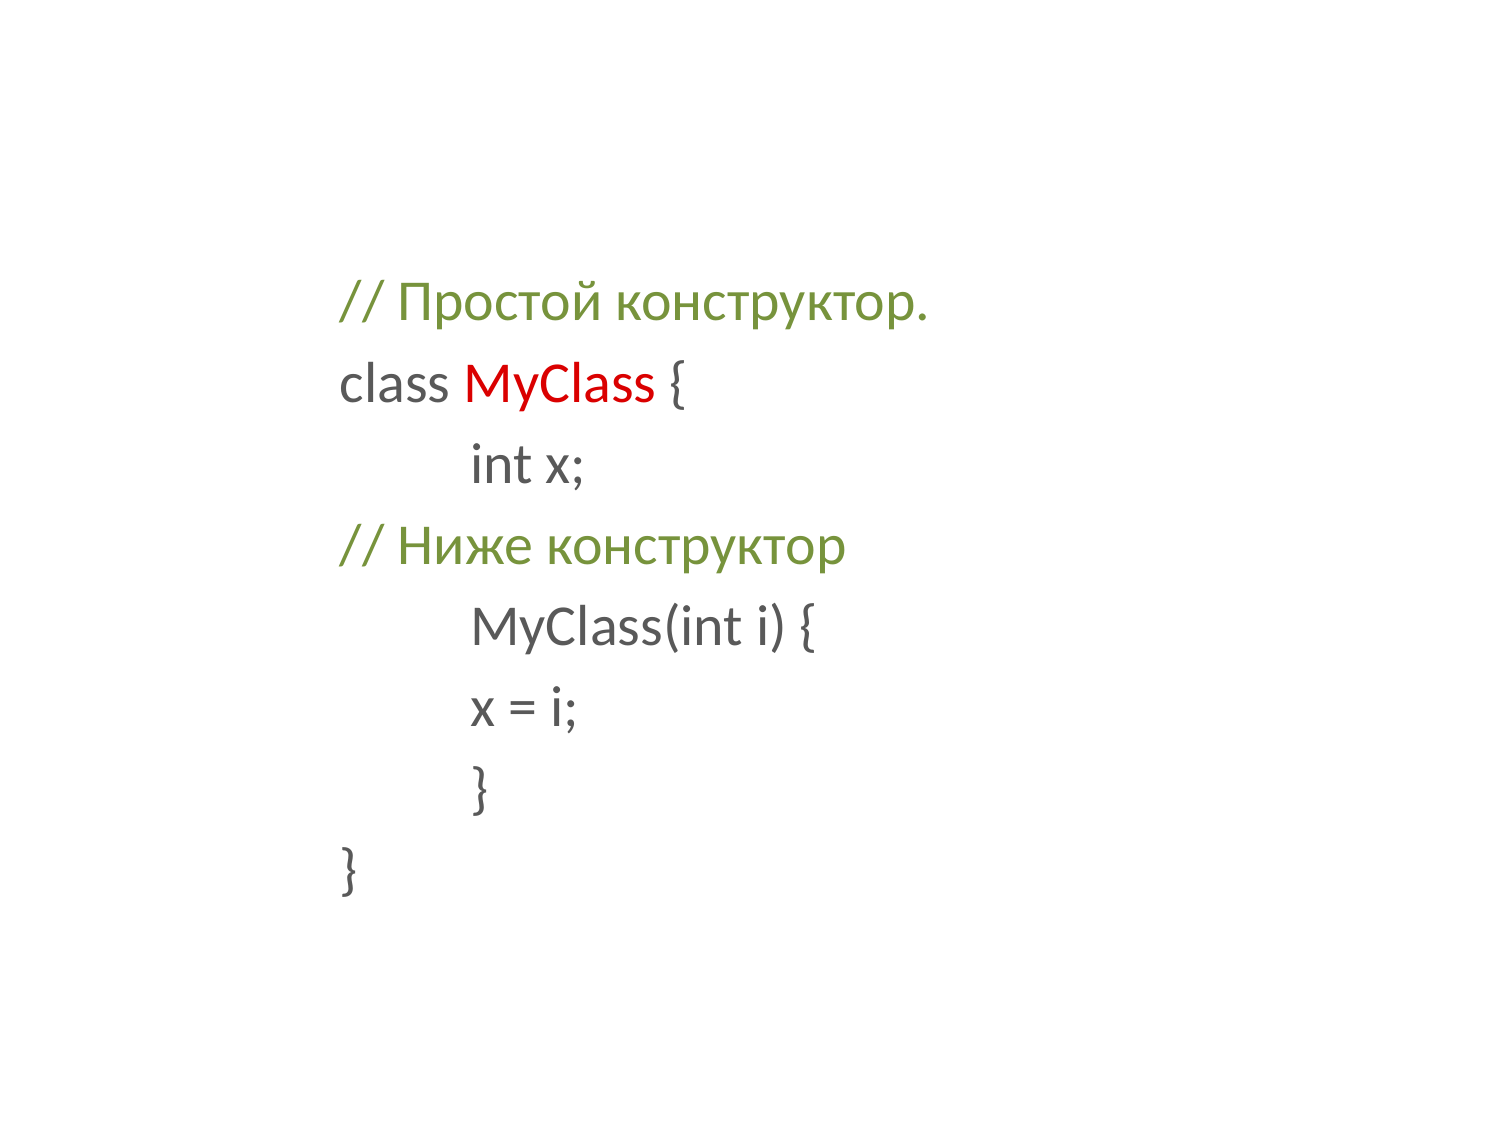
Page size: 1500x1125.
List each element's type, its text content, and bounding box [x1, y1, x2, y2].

list // Простой конструктор. class MyClass { int x; // Ниже конструктор MyClass(int i) { x = i; } } [324, 255, 1199, 910]
